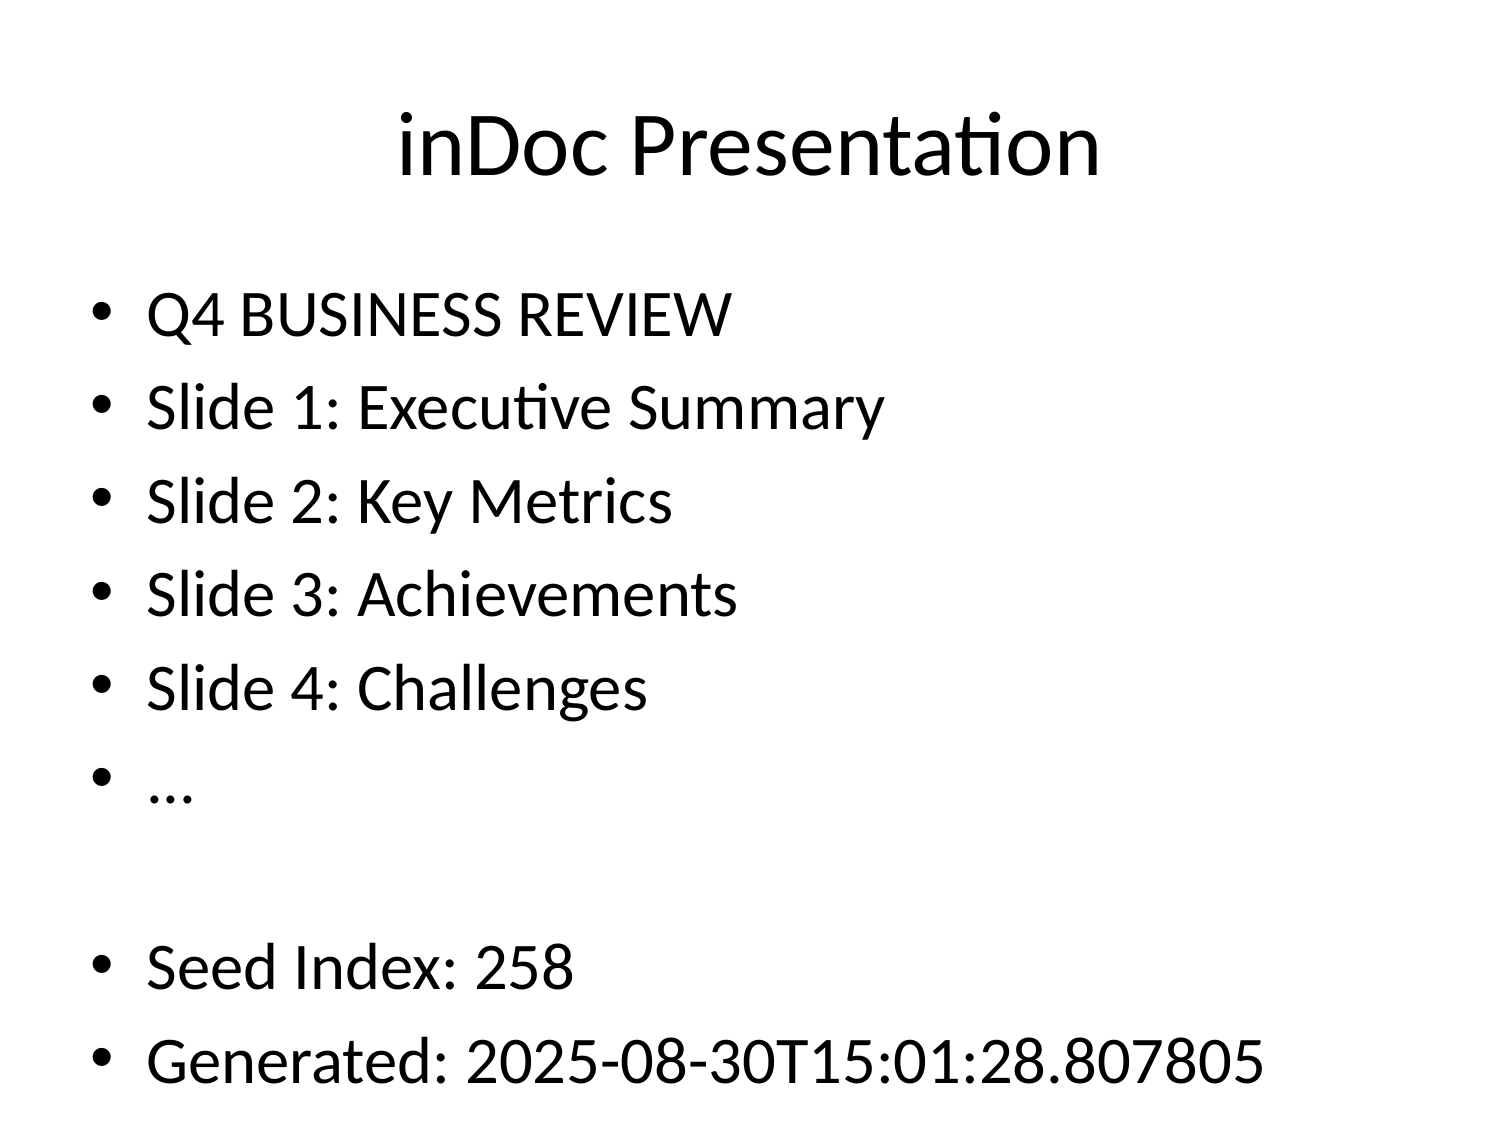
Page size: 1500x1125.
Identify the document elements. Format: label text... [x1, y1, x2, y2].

list Q4 BUSINESS REVIEW Slide 1: Executive Summary Slide 2: Key Metrics Slide 3: Achievements Slide 4: Challenges ... Seed Index: 258 Generated: 2025-08-30T15:01:28.807805 [75, 262, 1425, 1005]
title inDoc Presentation [75, 45, 1425, 233]
